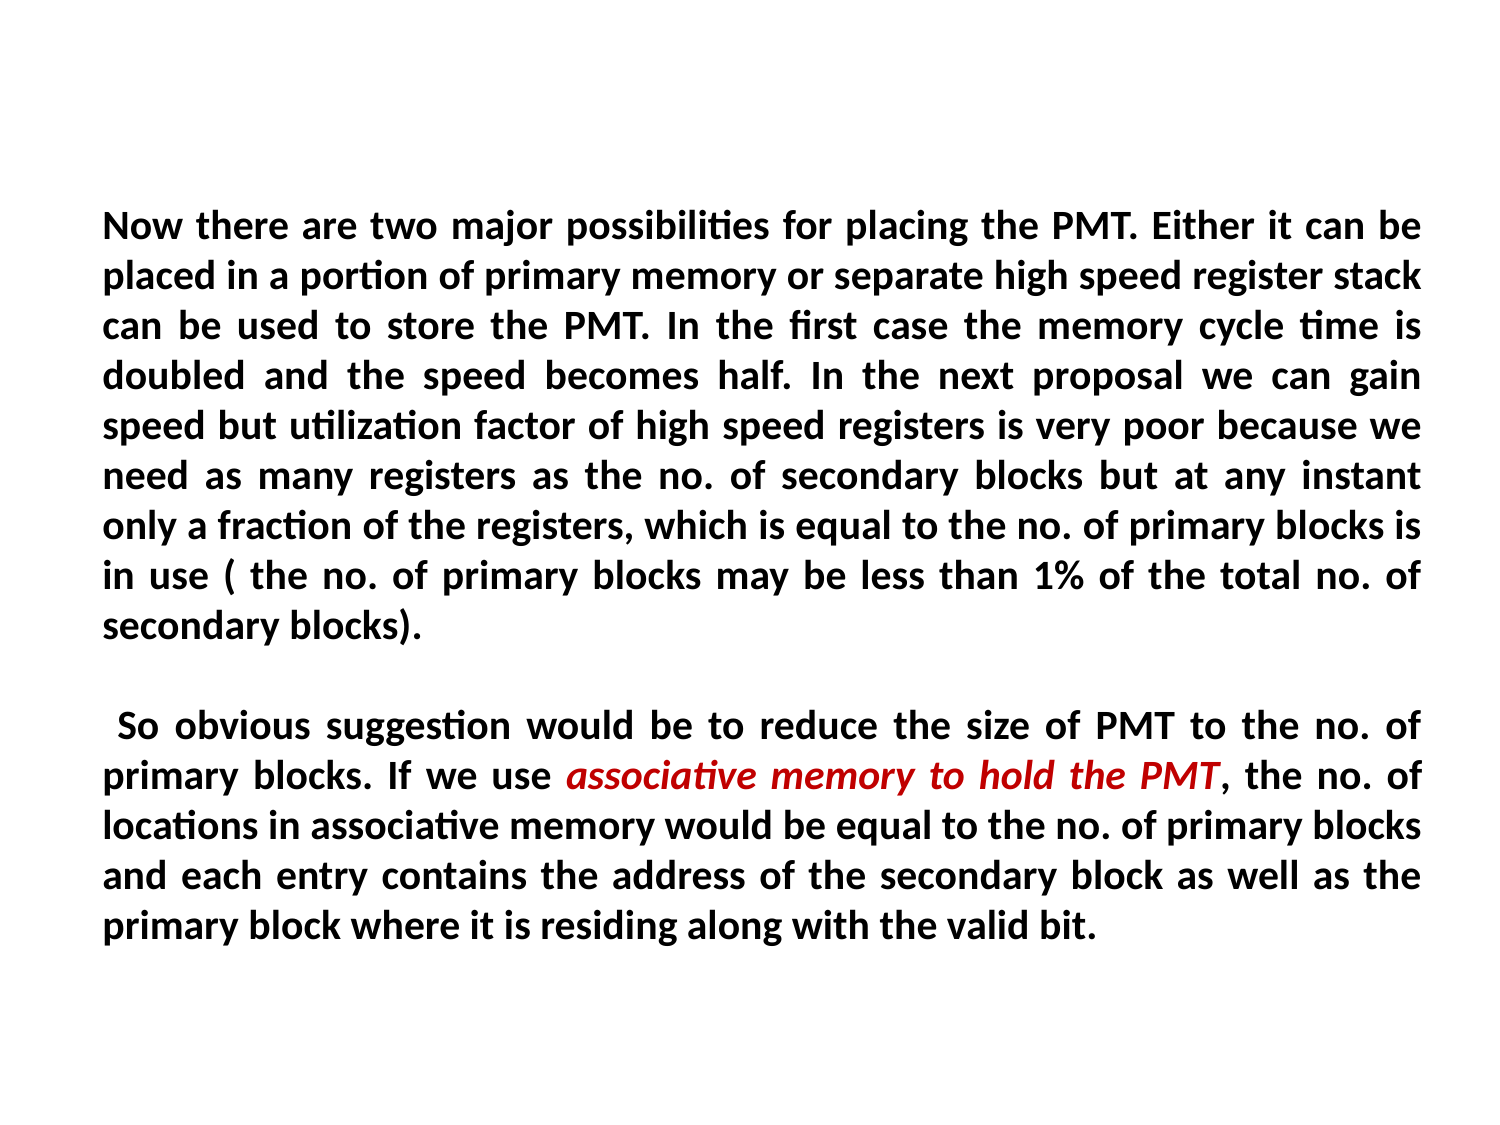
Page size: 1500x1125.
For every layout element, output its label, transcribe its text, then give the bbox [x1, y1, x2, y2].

text_box Now there are two major possibilities for placing the PMT. Either it can be placed in a portion of primary memory or separate high speed register stack can be used to store the PMT. In the first case the memory cycle time is doubled and the speed becomes half. In the next proposal we can gain speed but utilization factor of high speed registers is very poor because we need as many registers as the no. of secondary blocks but at any instant only a fraction of the registers, which is equal to the no. of primary blocks is in use ( the no. of primary blocks may be less than 1% of the total no. of secondary blocks). So obvious suggestion would be to reduce the size of PMT to the no. of primary blocks. If we use associative memory to hold the PMT, the no. of locations in associative memory would be equal to the no. of primary blocks and each entry contains the address of the secondary block as well as the primary block where it is residing along with the valid bit. [87, 190, 1438, 956]
